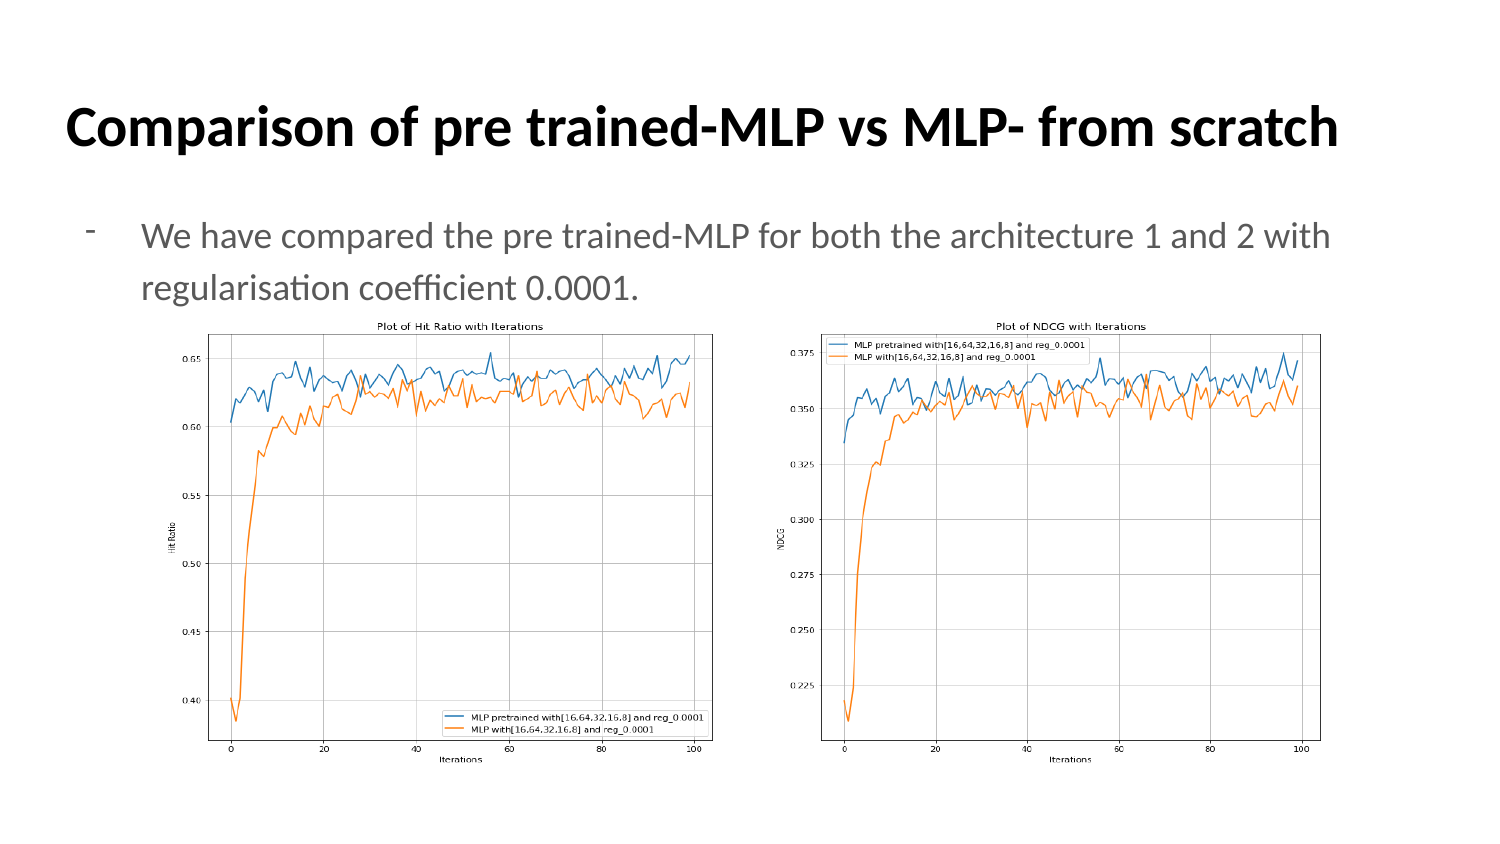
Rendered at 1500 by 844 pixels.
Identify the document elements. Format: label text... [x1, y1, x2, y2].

picture [162, 317, 718, 769]
title Comparison of pre trained-MLP vs MLP- from scratch [51, 72, 1449, 167]
picture [769, 317, 1326, 769]
list We have compared the pre trained-MLP for both the architecture 1 and 2 with regularisation coefficient 0.0001. [51, 189, 1449, 750]
